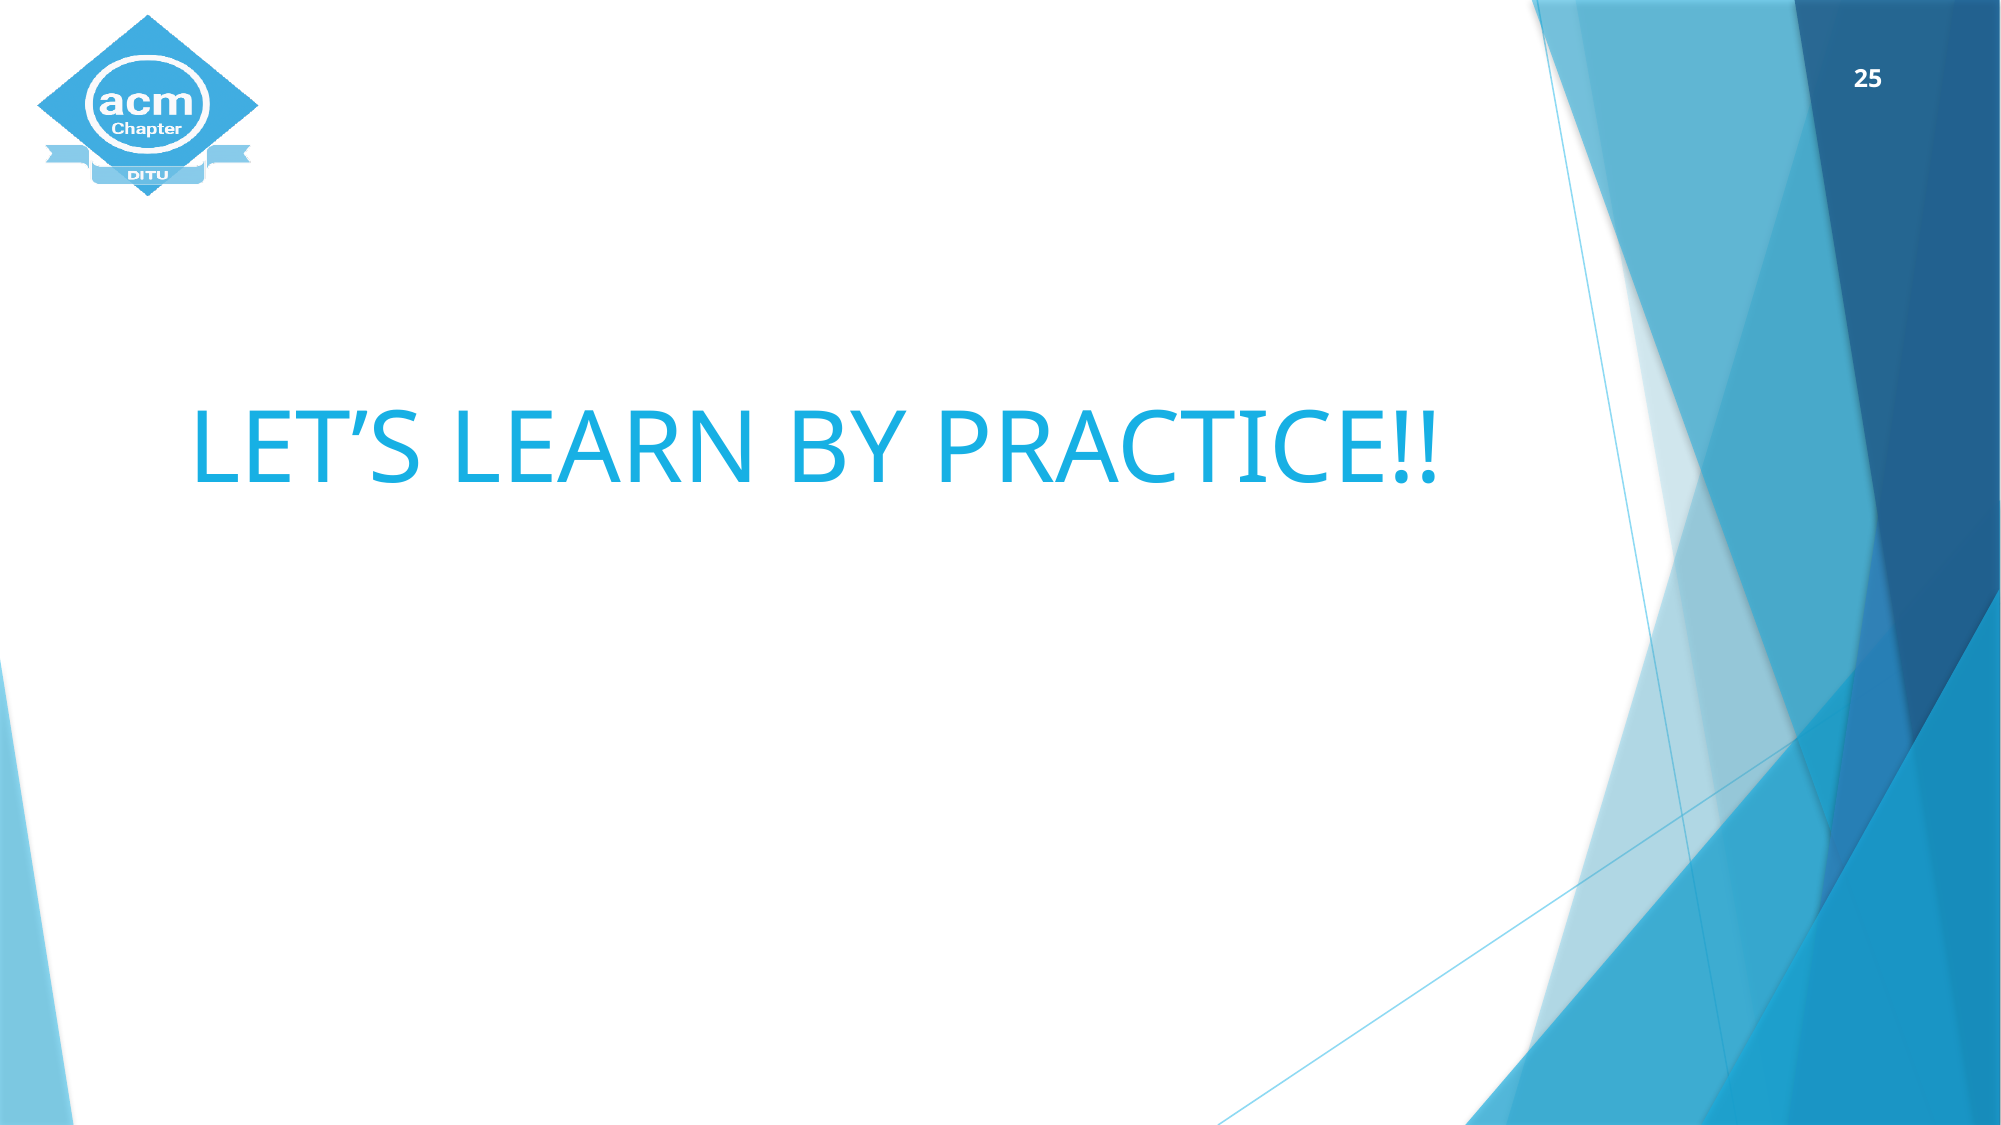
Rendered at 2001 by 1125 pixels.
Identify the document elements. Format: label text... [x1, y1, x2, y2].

text_box 25 [1775, 47, 1898, 108]
title LET’S LEARN BY PRACTICE!! [111, 315, 1522, 749]
picture [0, 5, 296, 242]
